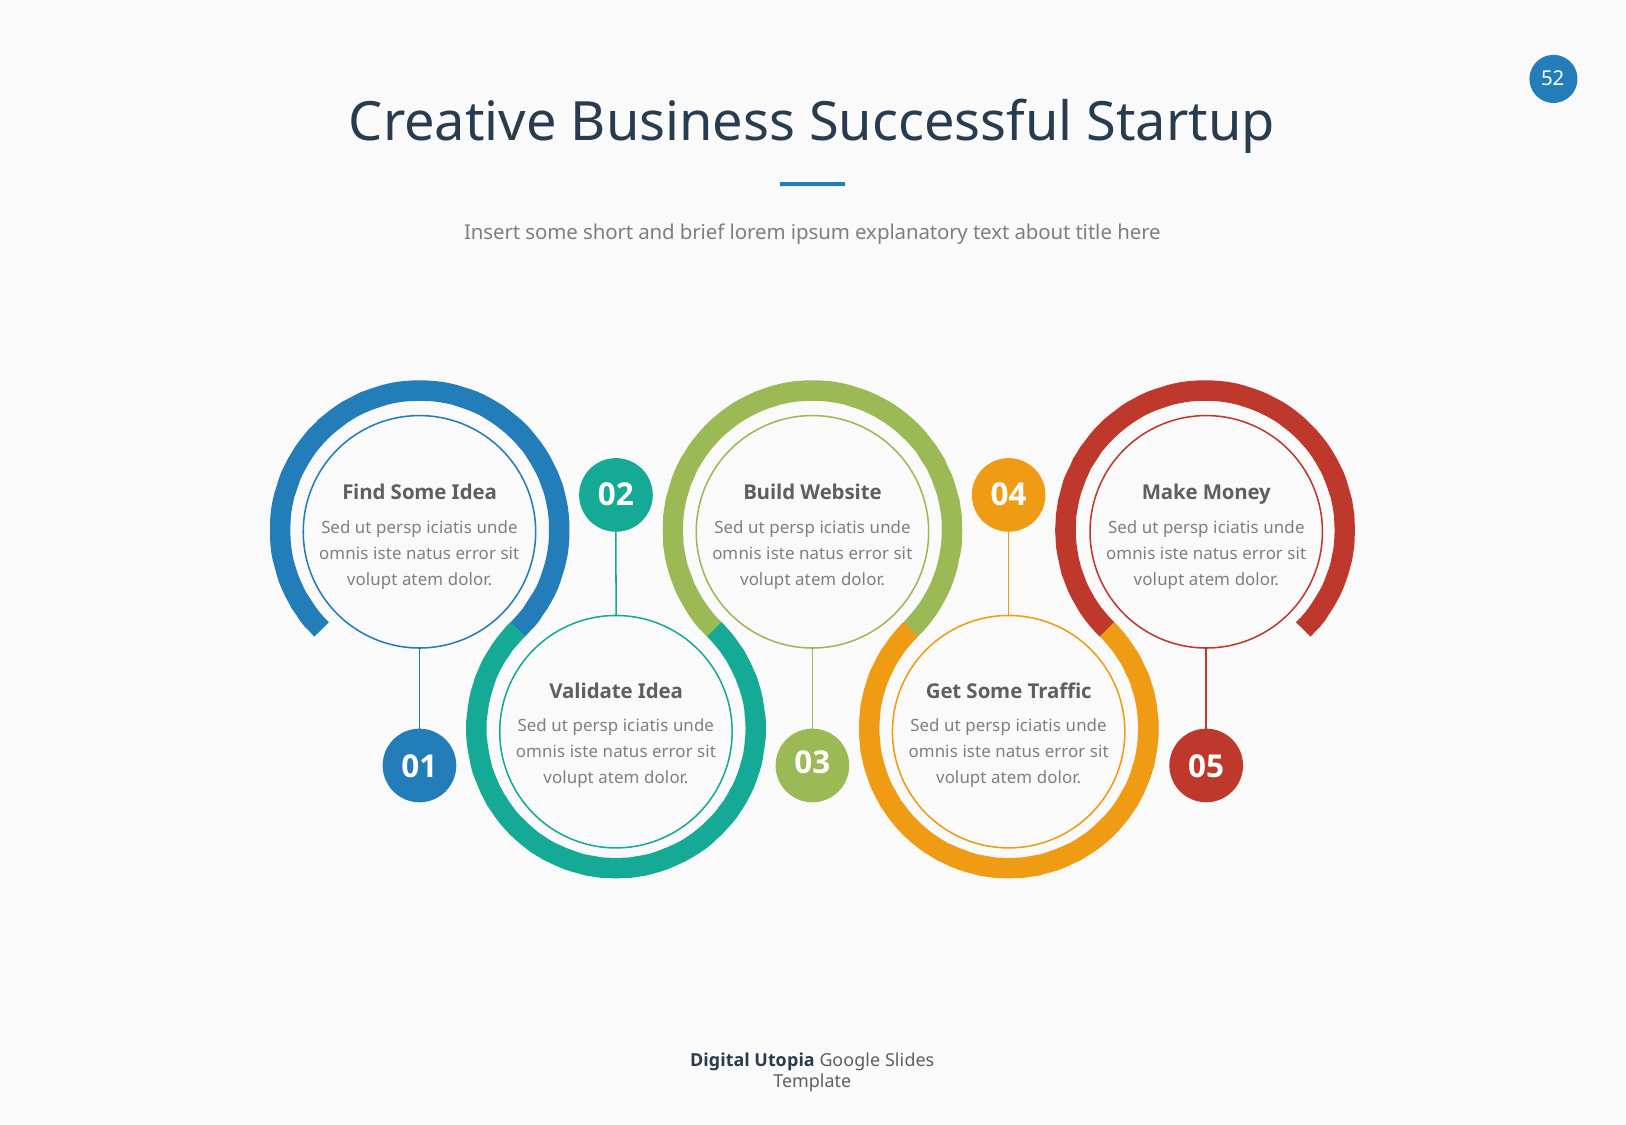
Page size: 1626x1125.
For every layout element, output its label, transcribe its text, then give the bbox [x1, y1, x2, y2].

list Creative Business Successful Startup [121, 86, 1504, 159]
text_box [269, 380, 1356, 879]
list Insert some short and brief lorem ipsum explanatory text about title here [121, 219, 1504, 250]
